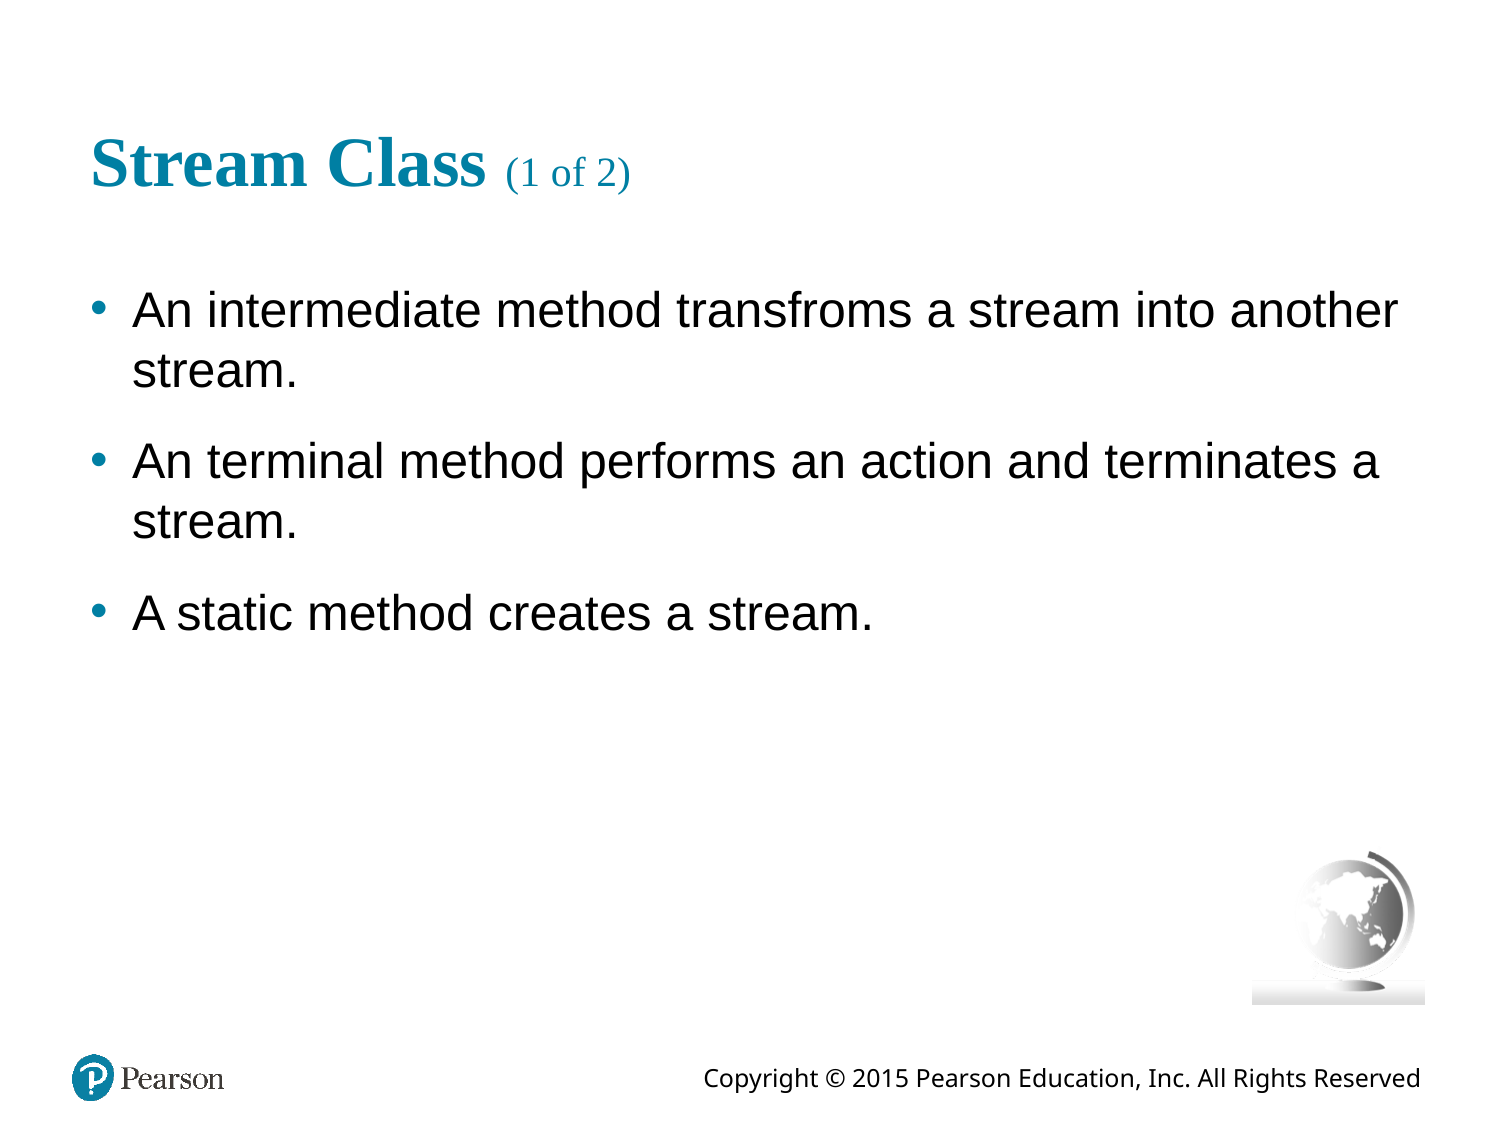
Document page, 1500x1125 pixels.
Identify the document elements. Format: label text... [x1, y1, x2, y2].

title Stream Class (1 of 2) [75, 35, 1425, 216]
picture [81, 1063, 106, 1088]
picture [72, 1088, 82, 1101]
picture [72, 1054, 88, 1070]
picture [99, 1054, 224, 1101]
list An intermediate method transfroms a stream into another stream. An terminal method performs an action and terminates a stream. A static method creates a stream. [75, 262, 1425, 1005]
